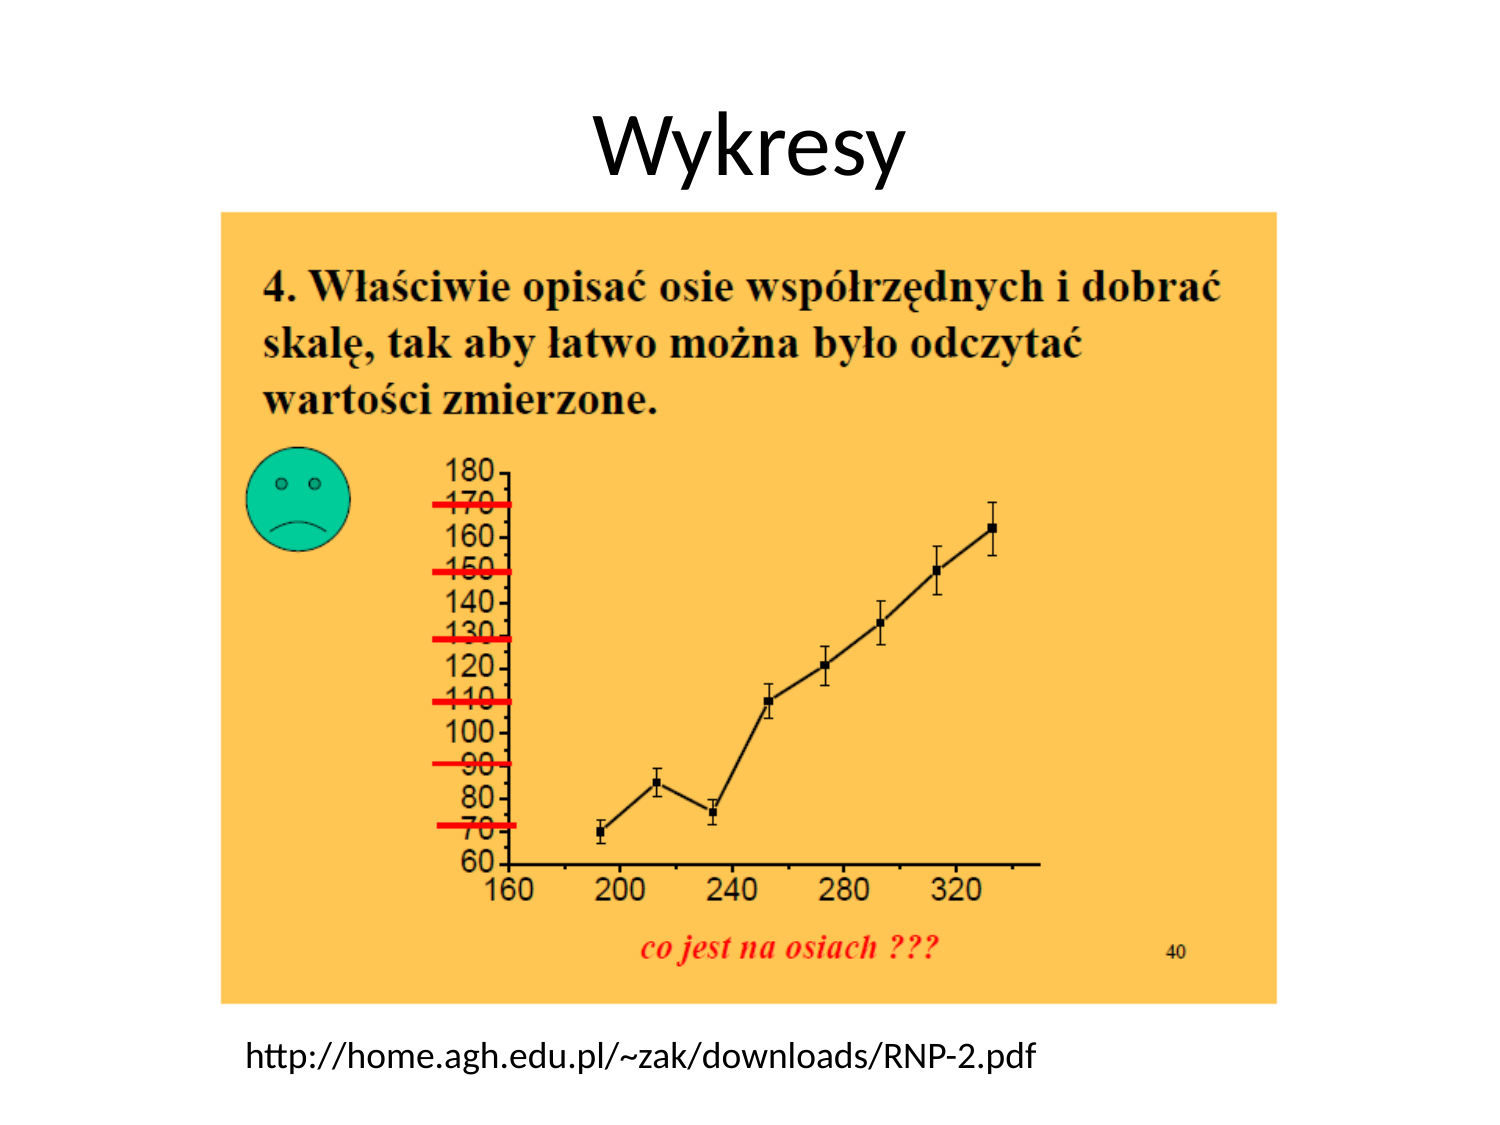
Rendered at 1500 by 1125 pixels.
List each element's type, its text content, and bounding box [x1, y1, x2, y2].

text_box http://home.agh.edu.pl/~zak/downloads/RNP-2.pdf [230, 1023, 1388, 1084]
picture [215, 203, 1285, 1012]
title Wykresy [75, 45, 1425, 233]
